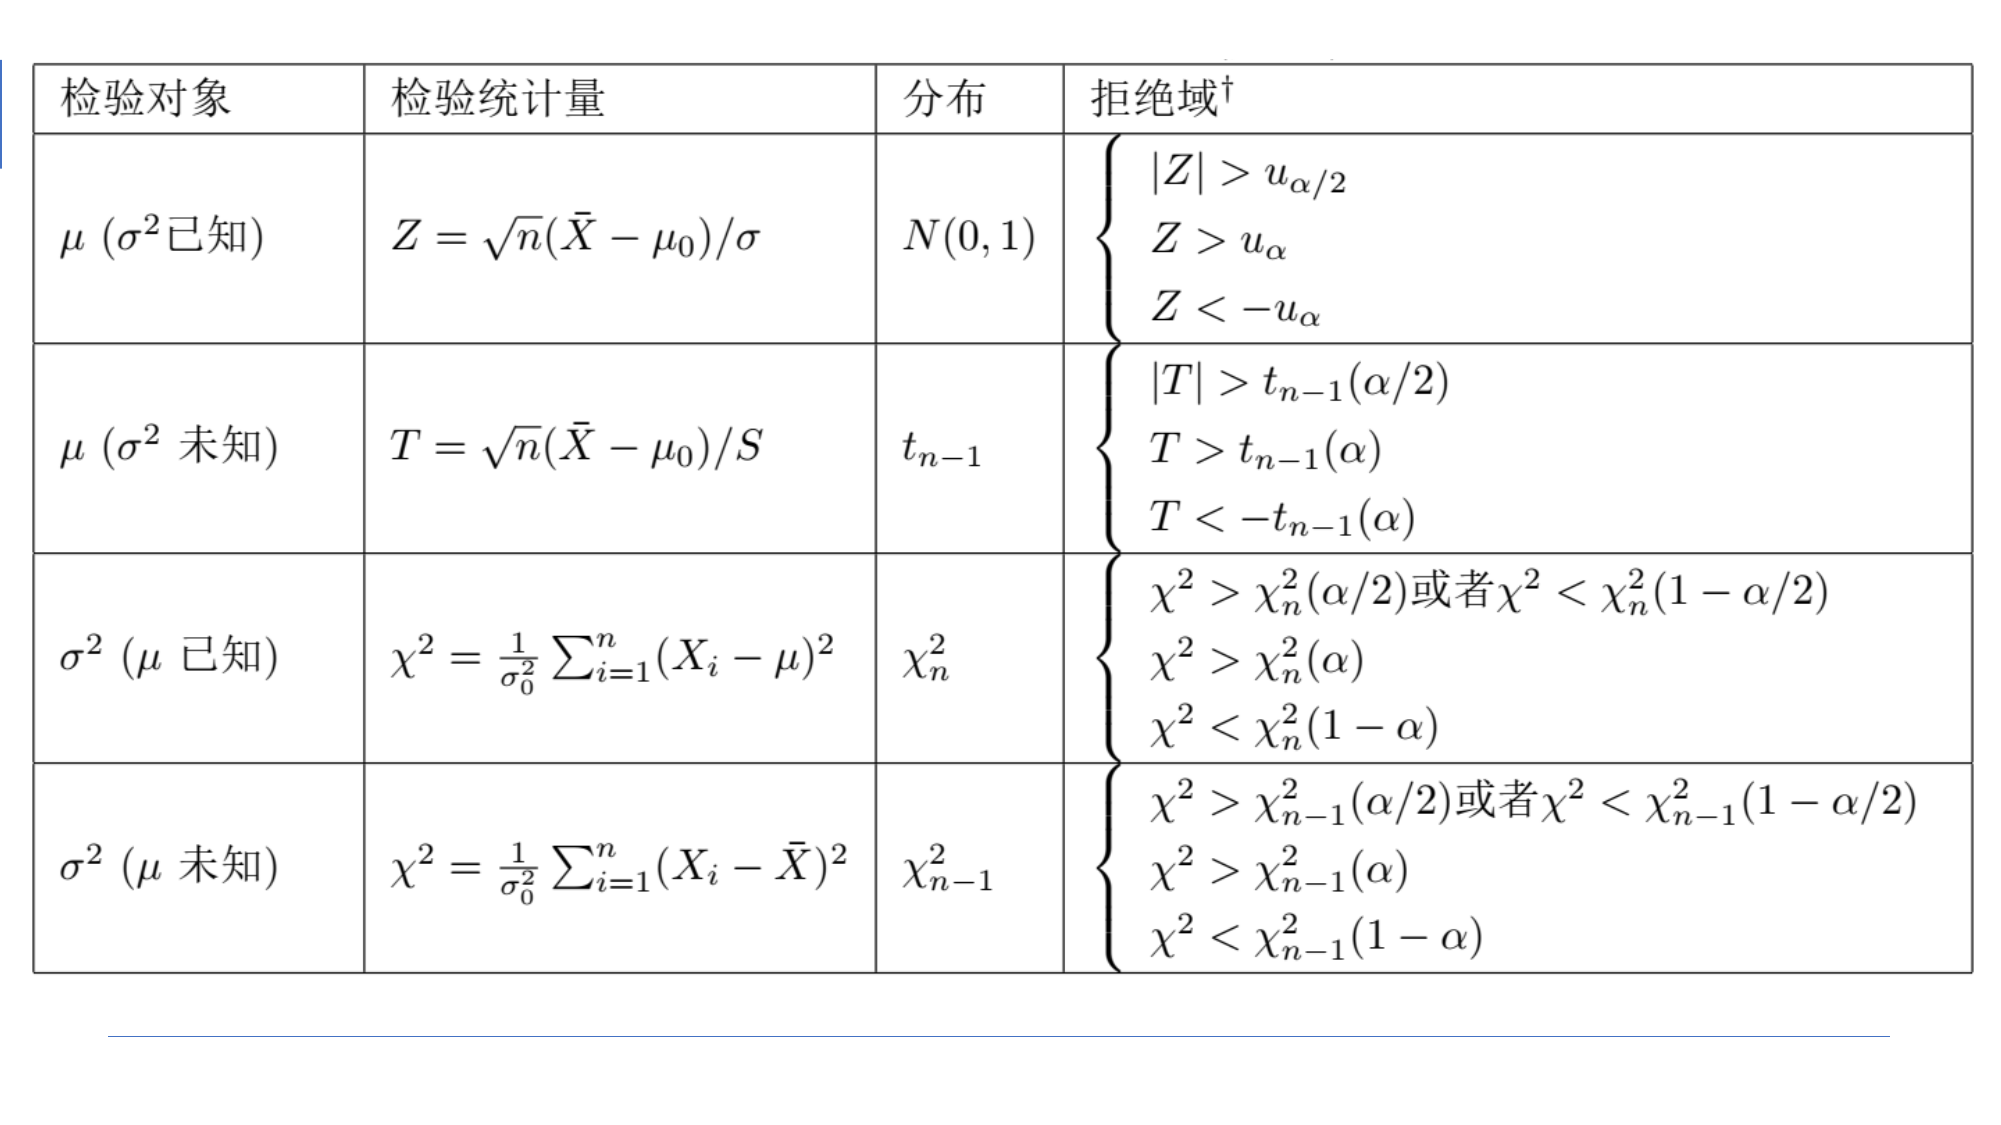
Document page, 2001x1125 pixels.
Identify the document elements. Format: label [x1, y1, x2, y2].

picture [2, 59, 2001, 1003]
